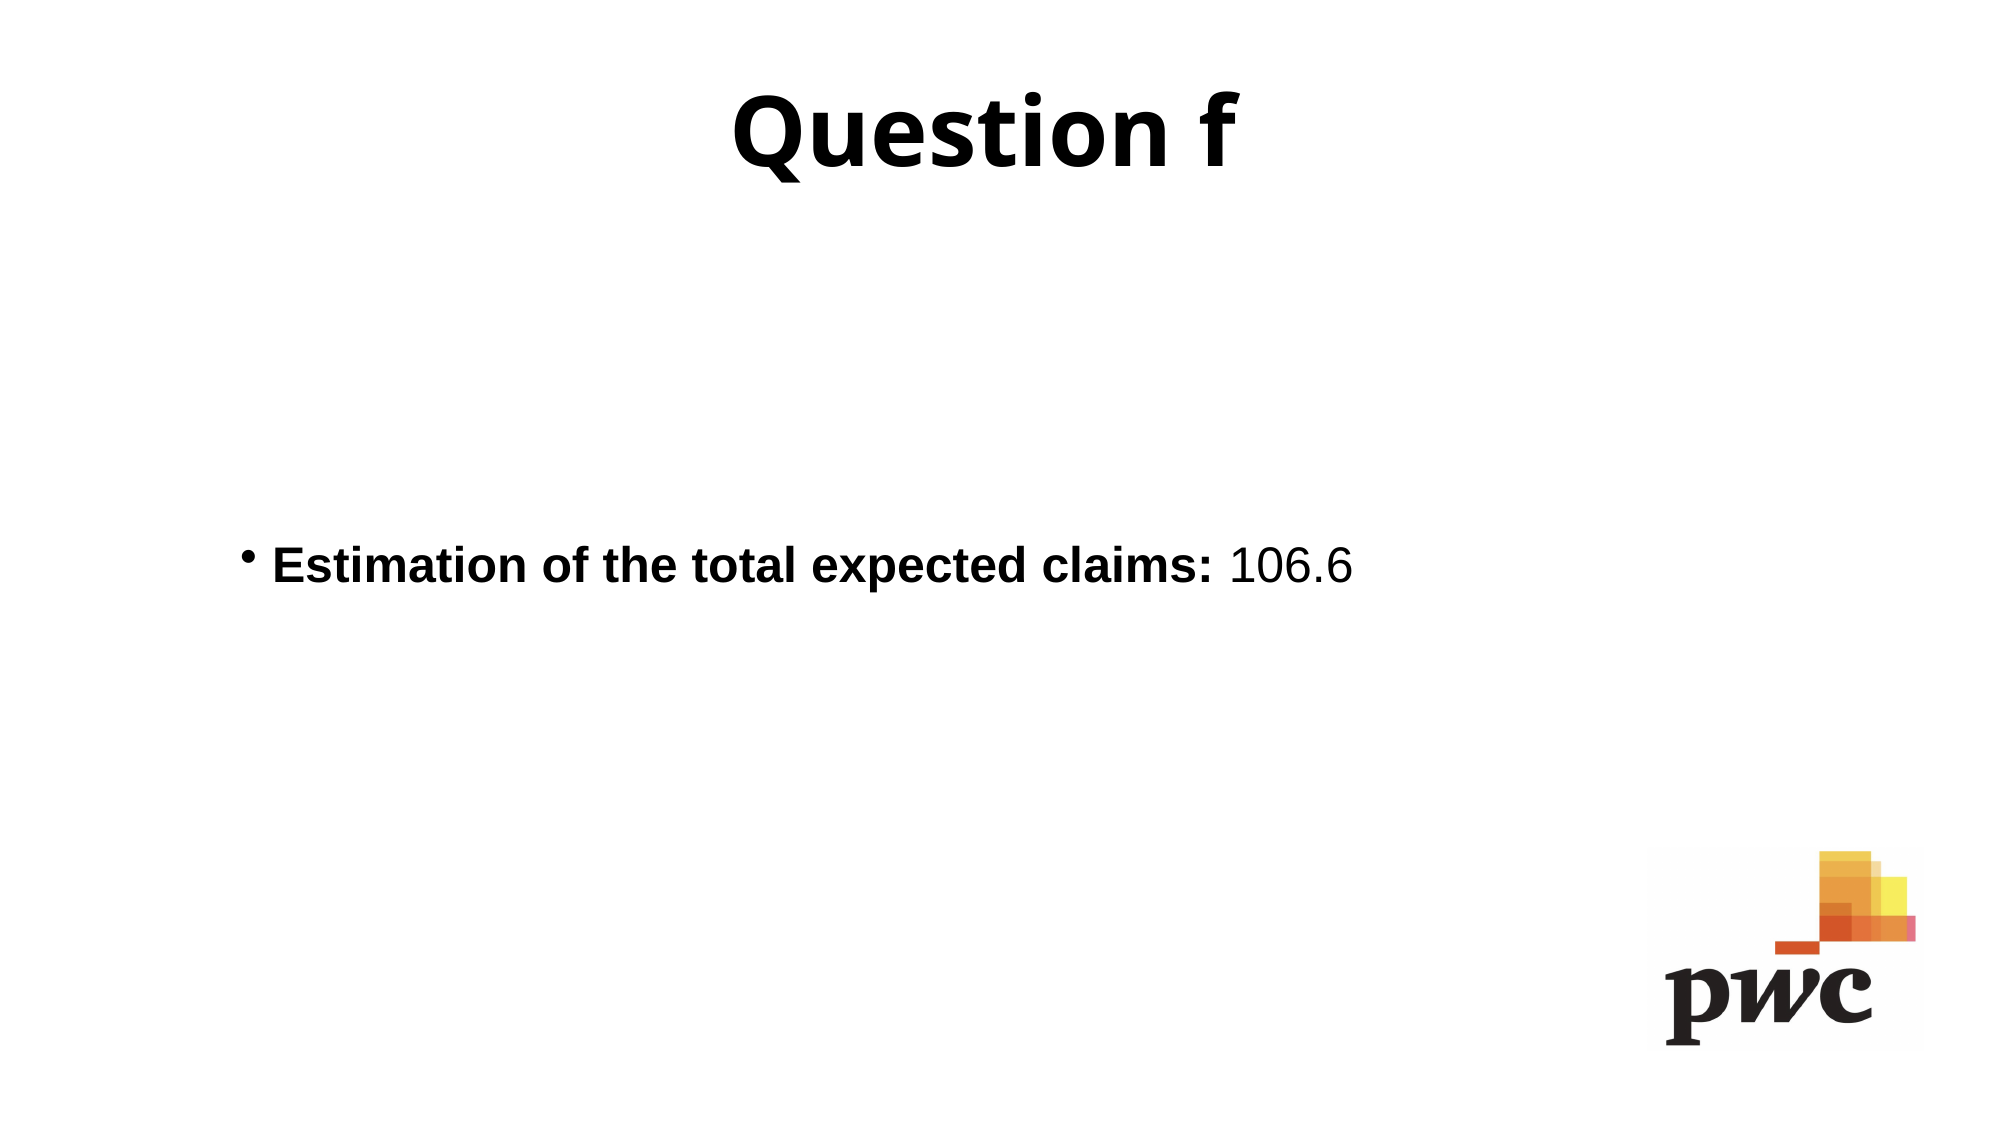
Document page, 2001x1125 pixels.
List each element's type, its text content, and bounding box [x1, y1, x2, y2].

text_box Estimation of the total expected claims: 106.6 [225, 525, 1895, 600]
picture [1647, 847, 1924, 1052]
title Question f [232, 73, 1733, 196]
